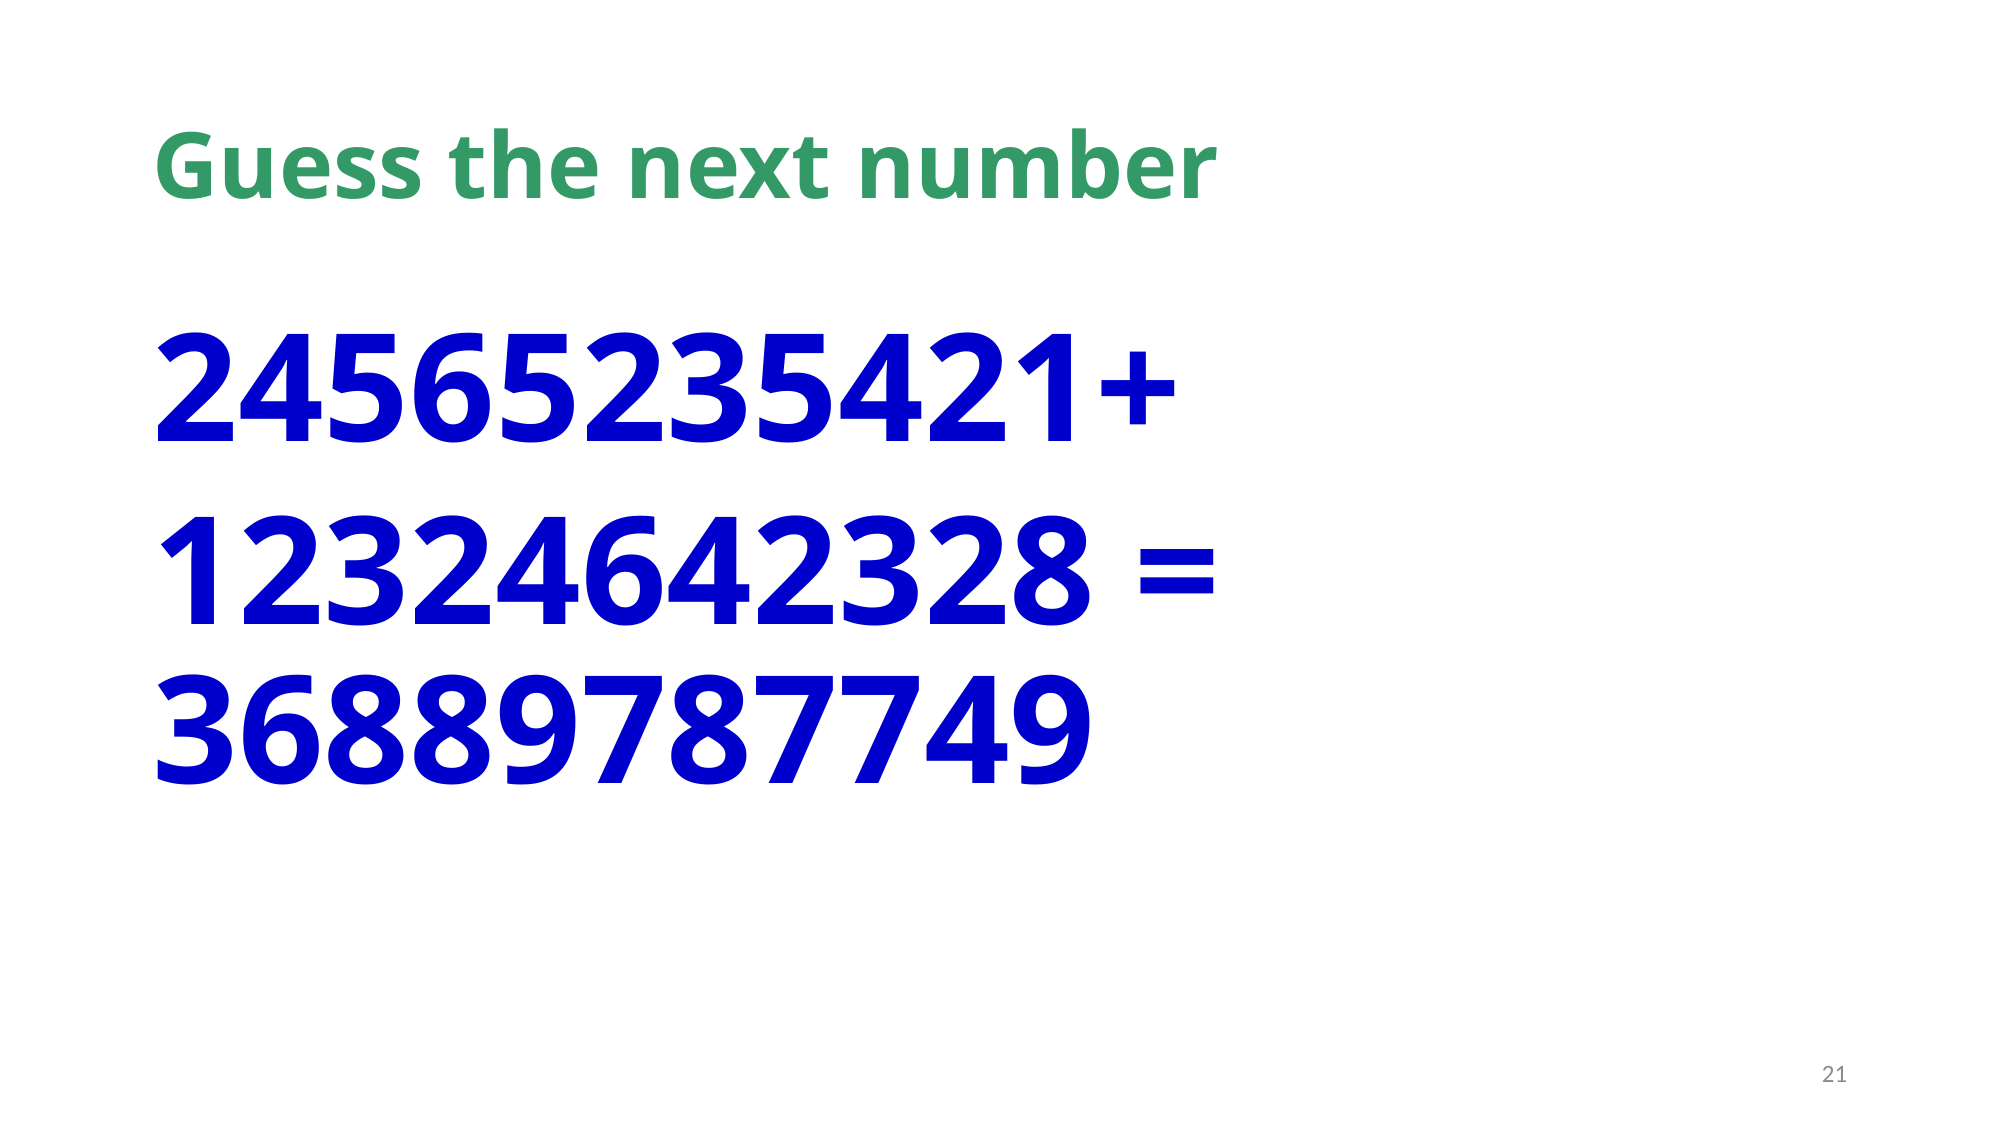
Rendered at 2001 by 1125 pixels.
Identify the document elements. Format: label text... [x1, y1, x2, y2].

title Guess the next number [137, 59, 1863, 278]
text_box 24565235421+ 12324642328 = 36889787749 [137, 426, 1863, 1027]
slide_number 21 [1412, 1042, 1863, 1103]
